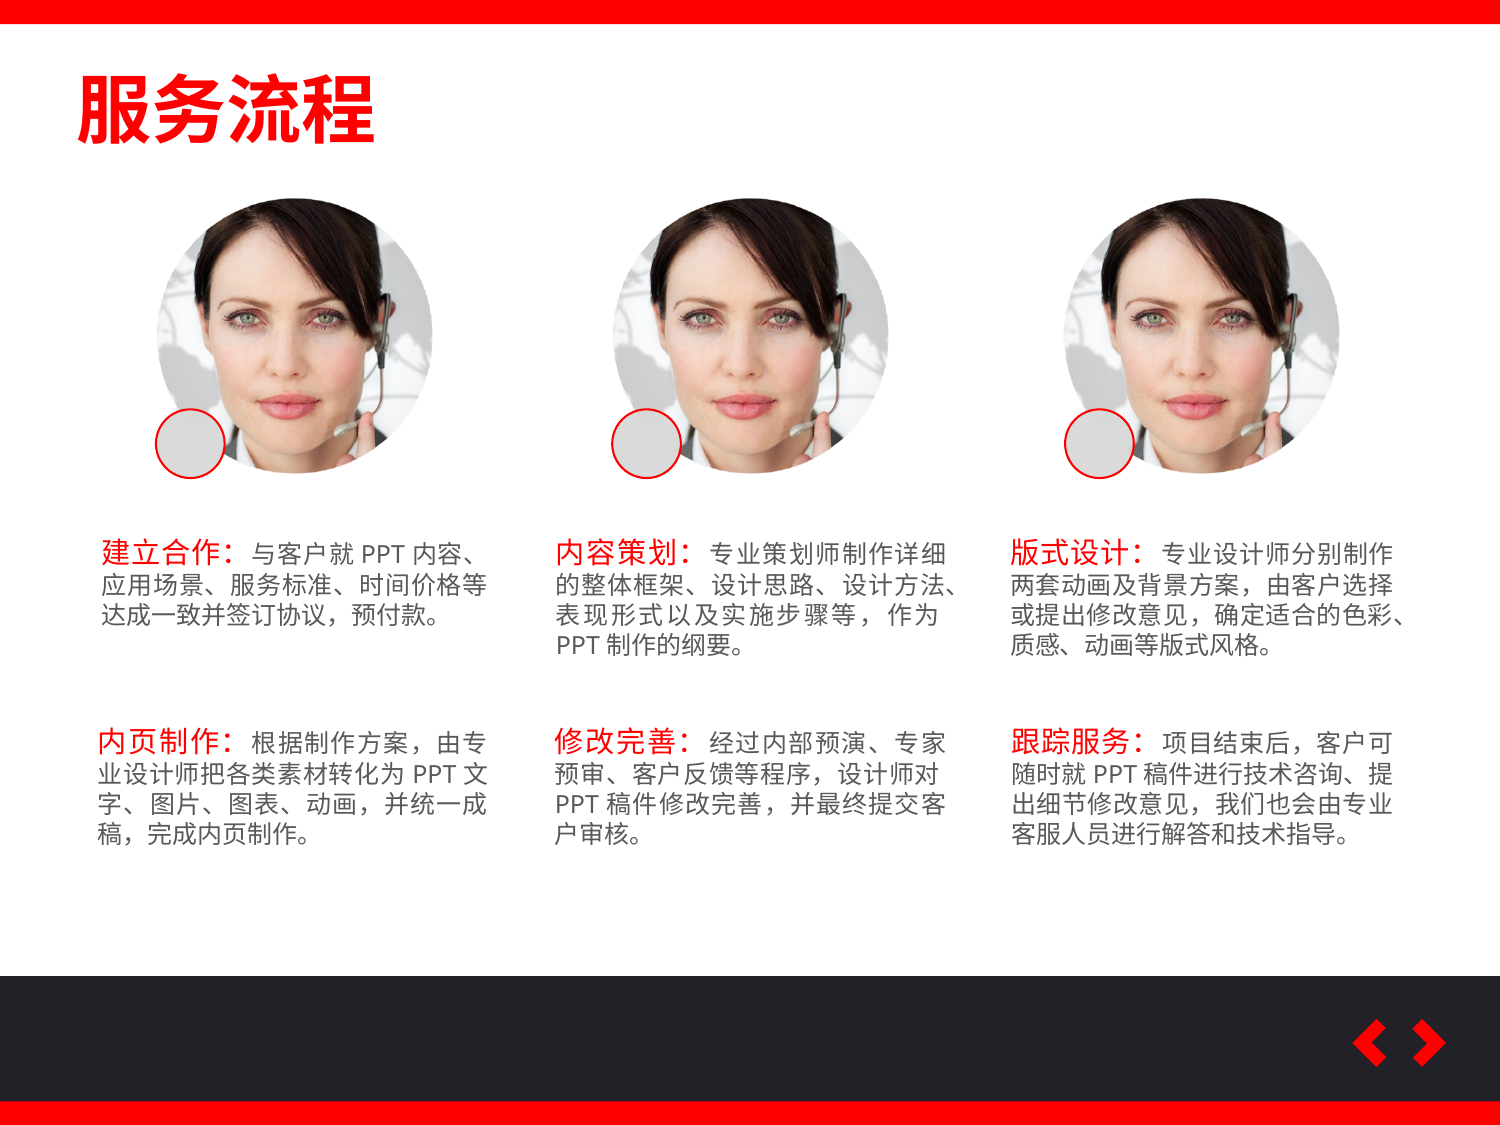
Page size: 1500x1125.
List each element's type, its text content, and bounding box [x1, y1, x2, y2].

text_box 内页制作：根据制作方案，由专业设计师把各类素材转化为PPT文字、图片、图表、动画，并统一成稿，完成内页制作。 [83, 716, 504, 856]
text_box 内容策划：专业策划师制作详细的整体框架、设计思路、设计方法、表现形式以及实施步骤等，作为PPT制作的纲要。 [541, 527, 962, 667]
picture [147, 192, 443, 479]
text_box 修改完善：经过内部预演、专家预审、客户反馈等程序，设计师对PPT稿件修改完善，并最终提交客户审核。 [540, 716, 962, 856]
text_box 版式设计：专业设计师分别制作两套动画及背景方案，由客户选择或提出修改意见，确定适合的色彩、质感、动画等版式风格。 [995, 527, 1409, 667]
text_box 跟踪服务：项目结束后，客户可随时就PPT稿件进行技术咨询、提出细节修改意见，我们也会由专业客服人员进行解答和技术指导。 [996, 716, 1409, 856]
text_box 服务流程 [61, 54, 392, 160]
picture [603, 192, 899, 479]
picture [1055, 192, 1351, 479]
text_box 建立合作：与客户就PPT内容、应用场景、服务标准、时间价格等达成一致并签订协议，预付款。 [86, 527, 504, 637]
